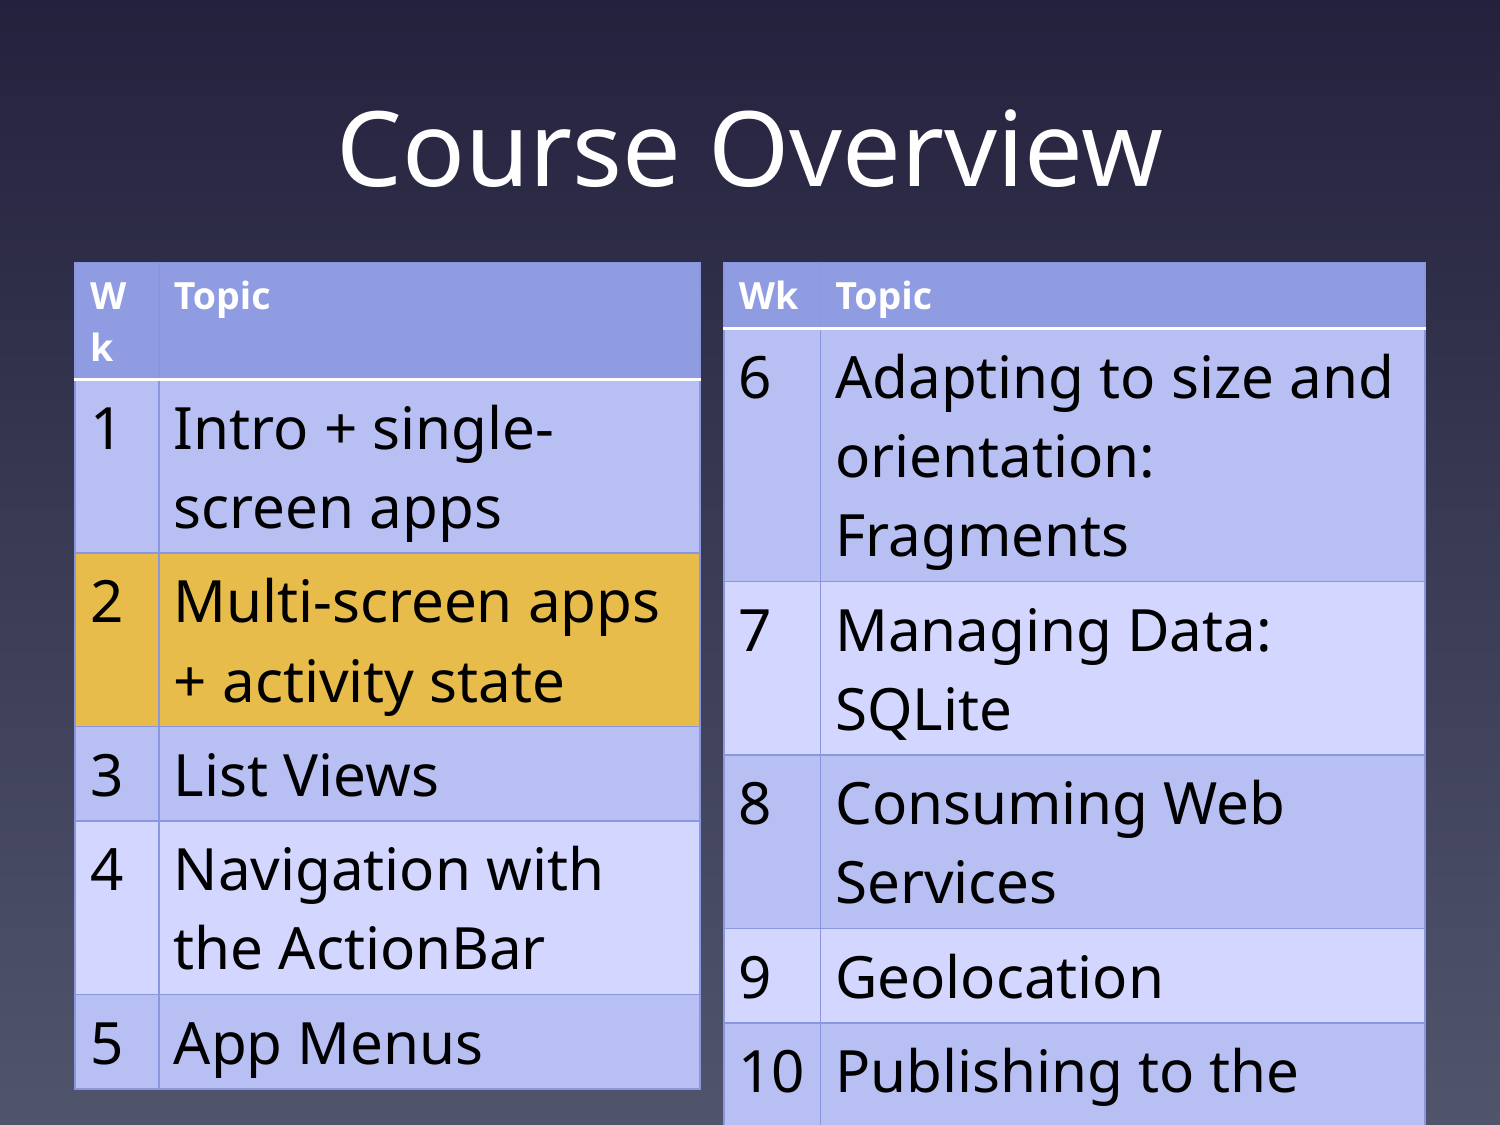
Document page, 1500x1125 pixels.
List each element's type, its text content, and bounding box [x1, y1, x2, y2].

table_cell Geolocation [821, 929, 1424, 1022]
table_cell 5 [76, 995, 158, 1088]
table_cell 2 [76, 554, 158, 726]
title Course Overview [75, 75, 1425, 263]
table_cell 7 [725, 582, 820, 754]
table_cell Consuming Web Services [821, 756, 1424, 928]
table_cell Intro + single-screen apps [160, 381, 699, 552]
table_cell 9 [725, 929, 820, 1022]
table_cell Adapting to size and orientation: Fragments [821, 330, 1424, 581]
table_cell 8 [725, 756, 820, 928]
table_cell Navigation with the ActionBar [160, 822, 699, 994]
table_cell 6 [725, 330, 820, 581]
table_cell List Views [160, 727, 699, 820]
table_cell 4 [76, 822, 158, 994]
table_cell Multi-screen apps + activity state [160, 554, 699, 726]
table_header Topic [821, 263, 1424, 327]
table_header Wk [725, 263, 820, 327]
table_cell 3 [76, 727, 158, 820]
table_cell App Menus [160, 995, 699, 1088]
table_header Topic [160, 263, 699, 378]
table_cell Managing Data: SQLite [821, 582, 1424, 754]
table_cell Publishing to the Google Play Store [821, 1024, 1424, 1125]
table_cell 10 [725, 1024, 820, 1125]
table_header Wk [76, 263, 158, 378]
table_cell 1 [76, 381, 158, 552]
